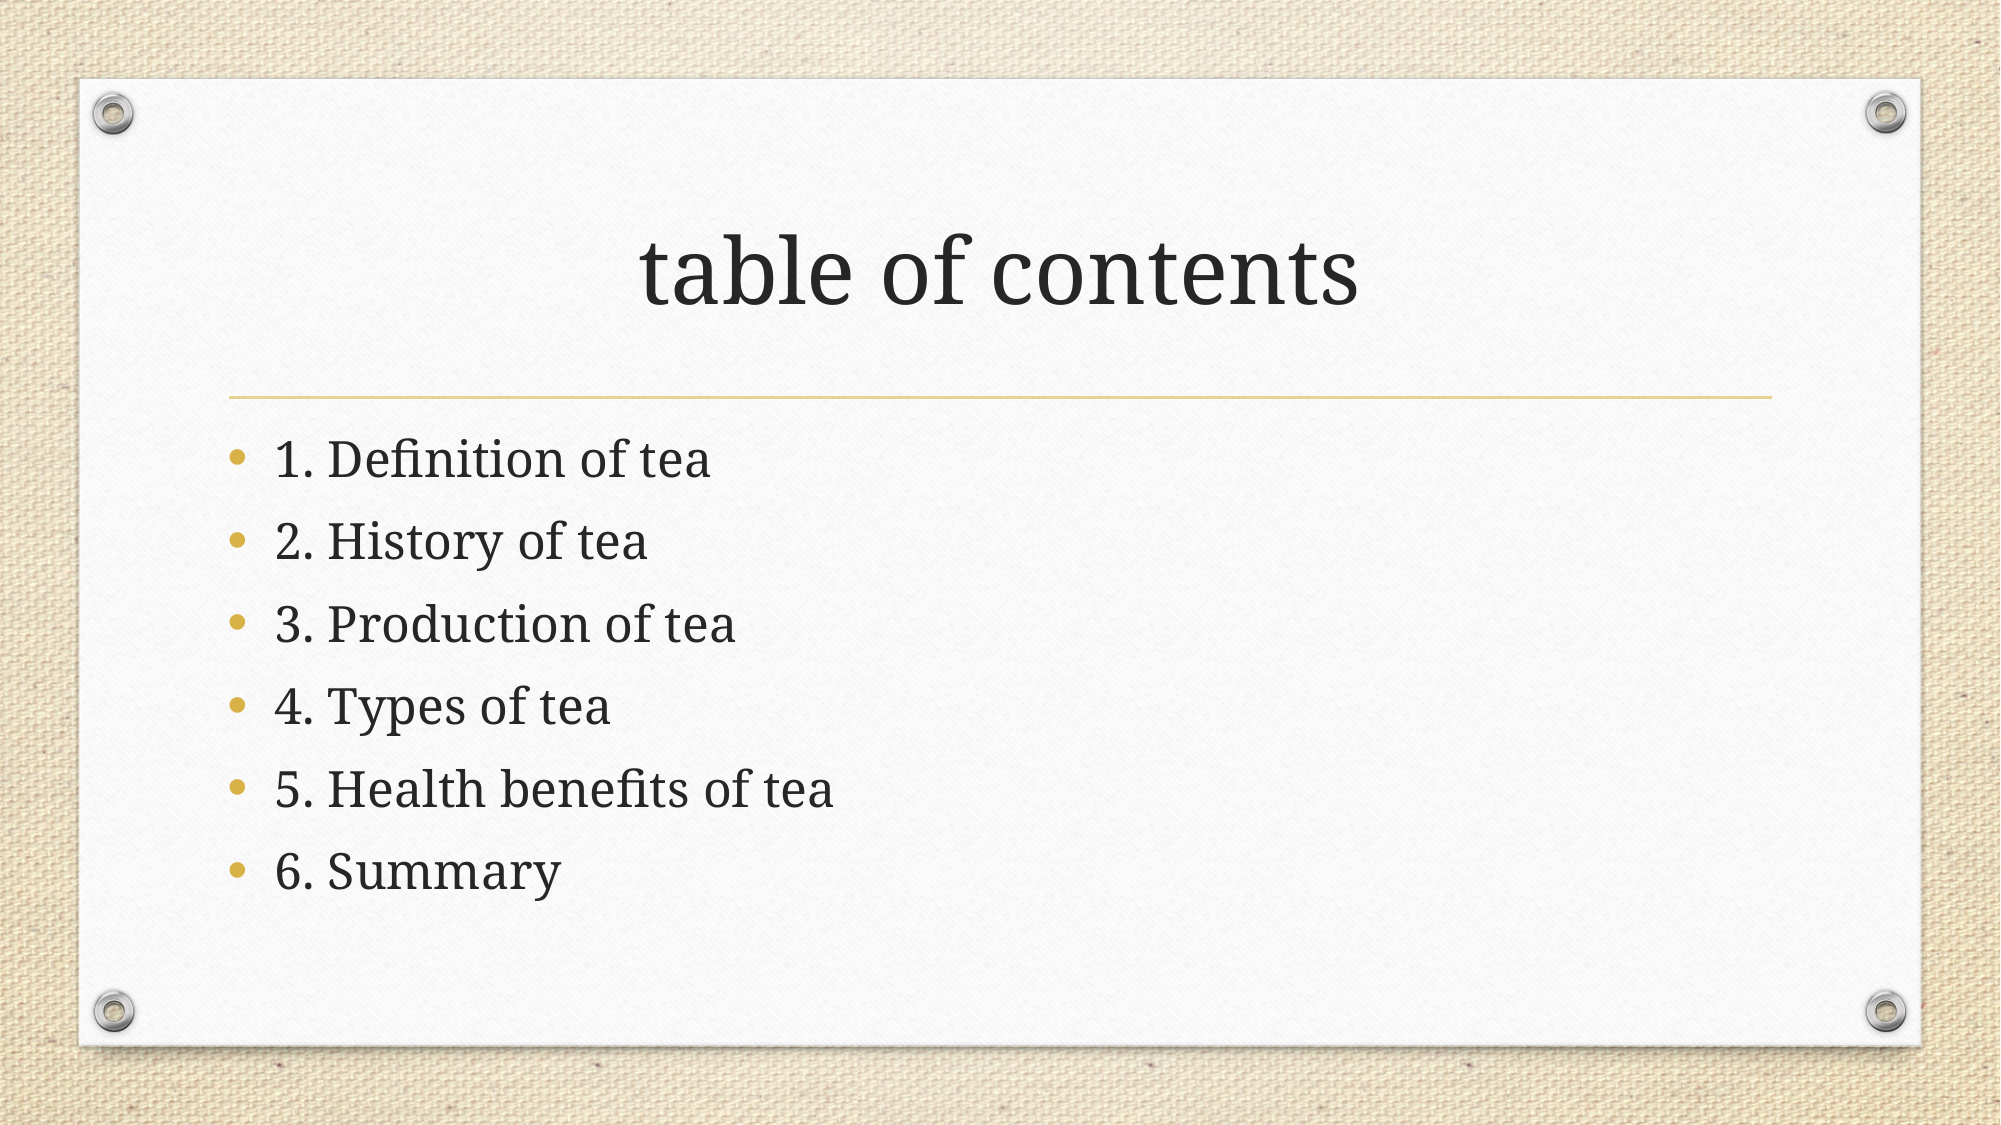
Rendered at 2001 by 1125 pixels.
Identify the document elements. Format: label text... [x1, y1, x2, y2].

title table of contents [212, 161, 1788, 375]
picture [0, 0, 2001, 1125]
list 1. Definition of tea 2. History of tea 3. Production of tea 4. Types of tea 5. Health benefits of tea 6. Summary [212, 419, 1788, 964]
